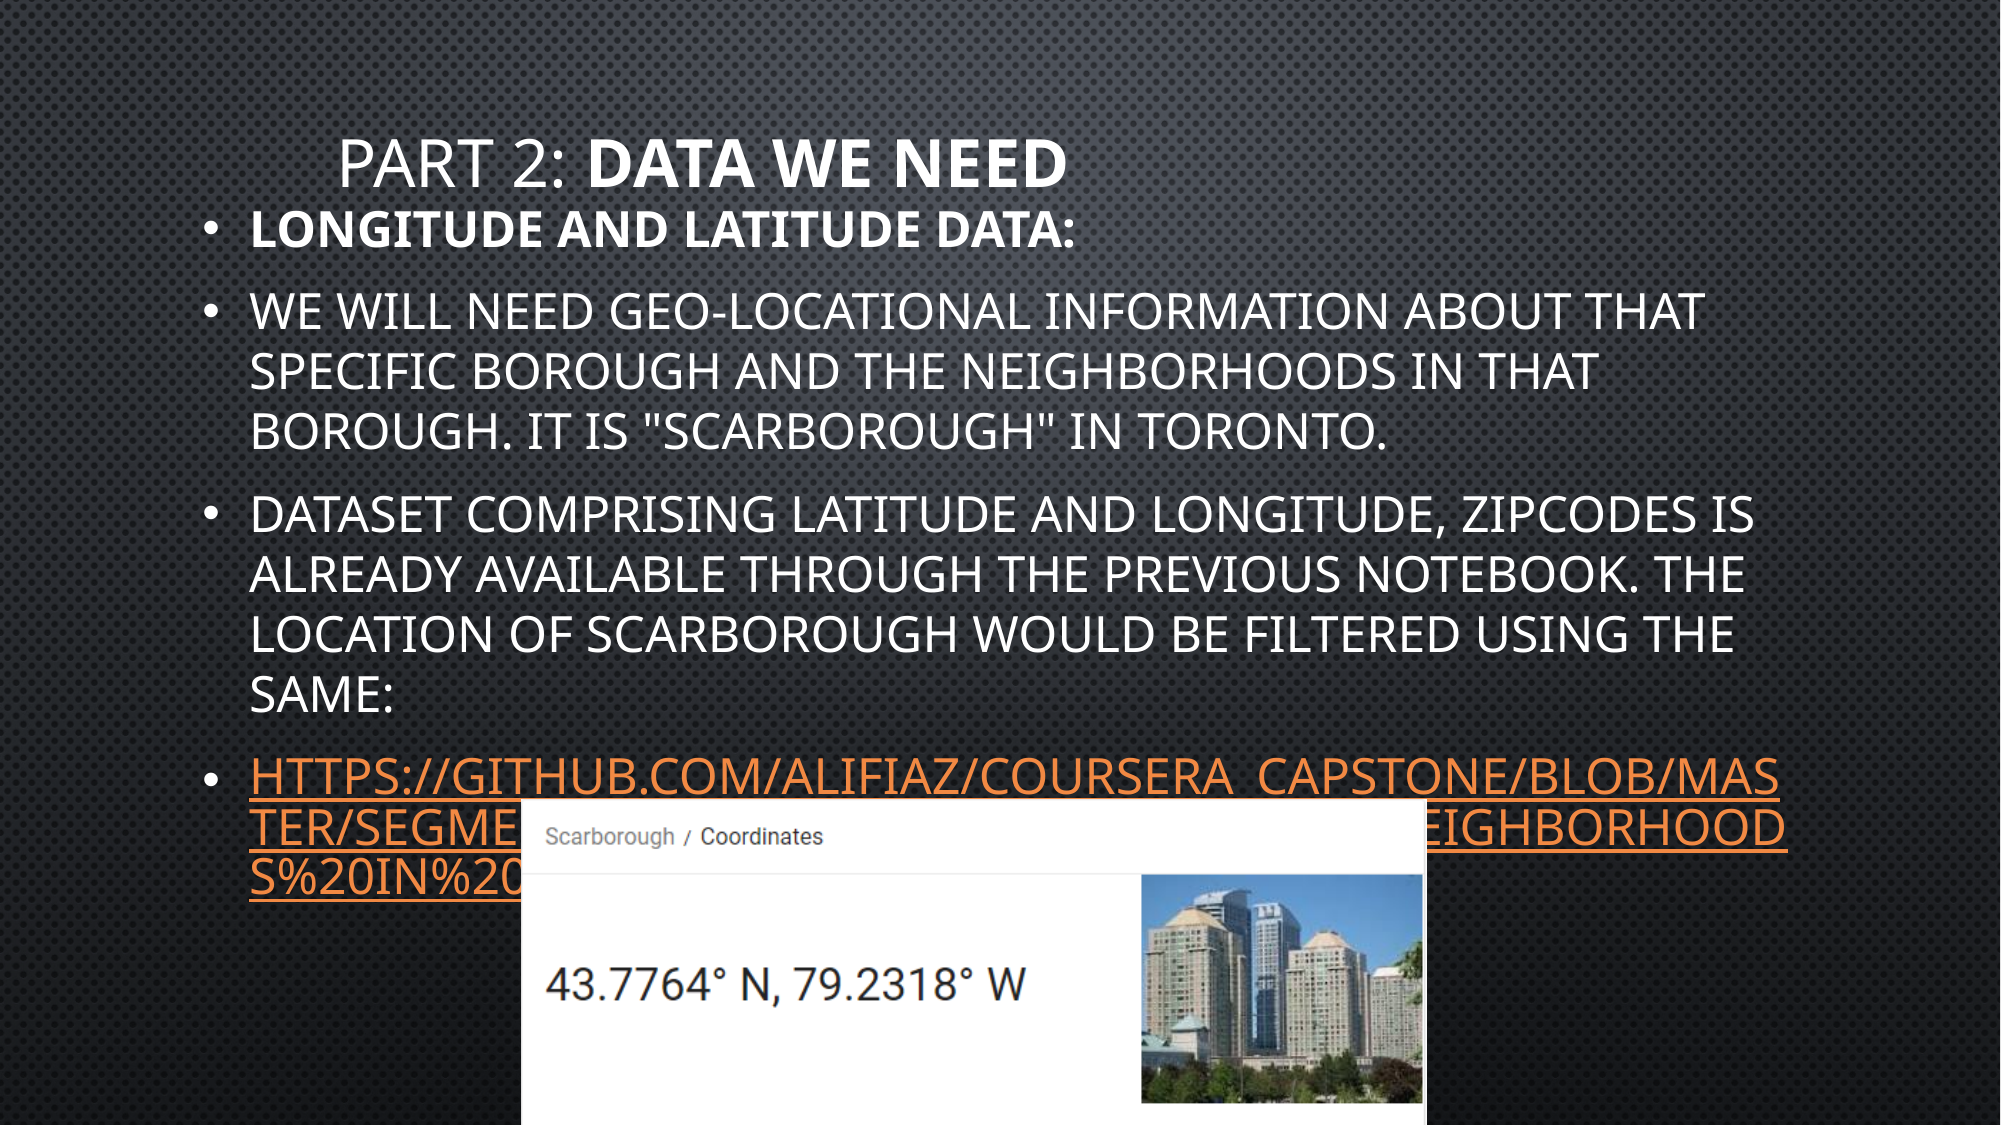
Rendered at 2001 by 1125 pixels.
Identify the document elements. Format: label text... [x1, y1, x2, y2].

list Longitude and Latitude Data: We will need geo-locational information about that specific borough and the neighborhoods in that borough. It is "Scarborough" in Toronto. Dataset comprising latitude and longitude, zipcodes is already available through the previous notebook. The location of Scarborough would be filtered using the same: https://github.com/alifiaz/Coursera_Capstone/blob/master/Segmenting%20and%20Clustering%20Neighborhoods%20in%20Toronto2.ipynb [187, 219, 1813, 1075]
title Part 2: Data We Need [321, 101, 1947, 220]
picture [521, 799, 1427, 1125]
